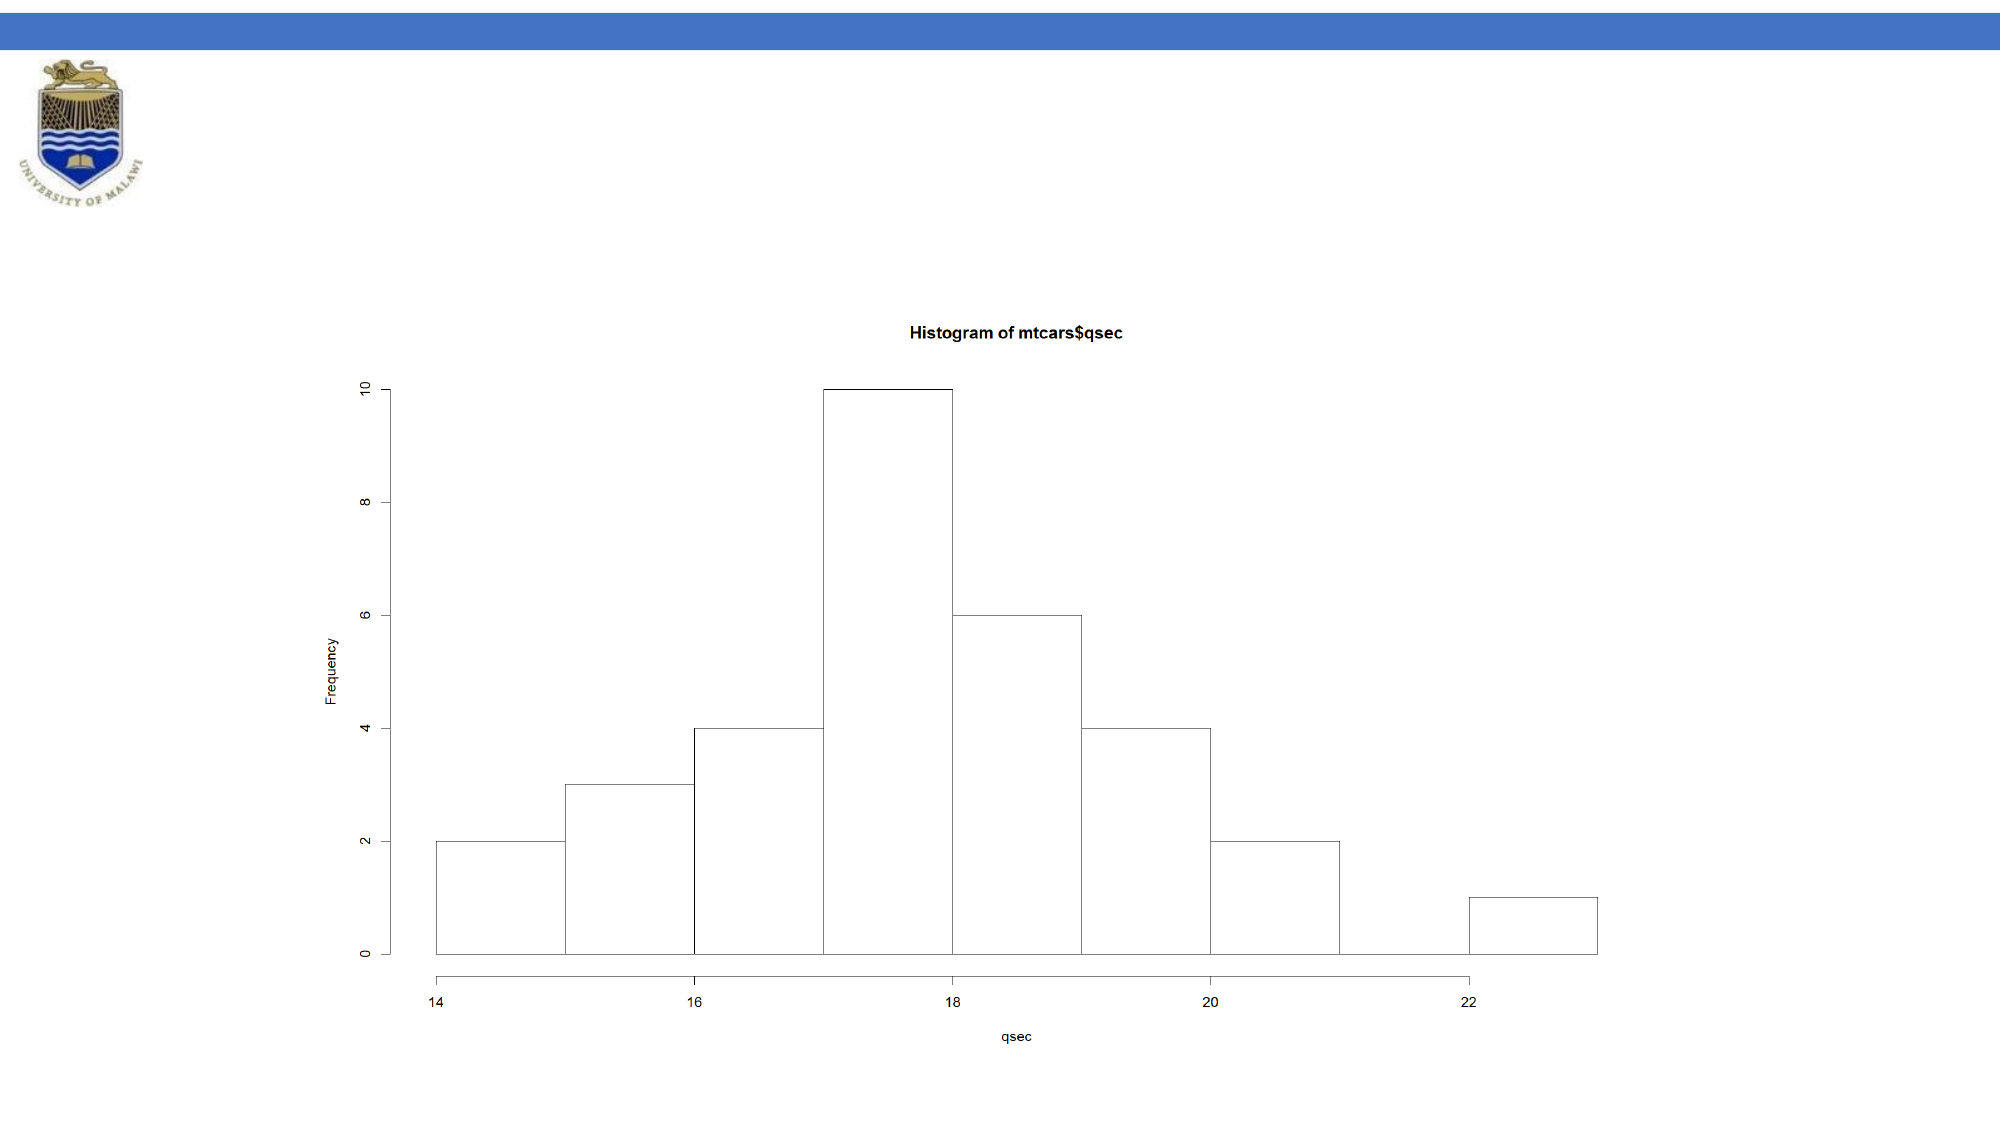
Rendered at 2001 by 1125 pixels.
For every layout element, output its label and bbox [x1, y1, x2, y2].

picture [320, 297, 1680, 1063]
picture [19, 59, 143, 207]
